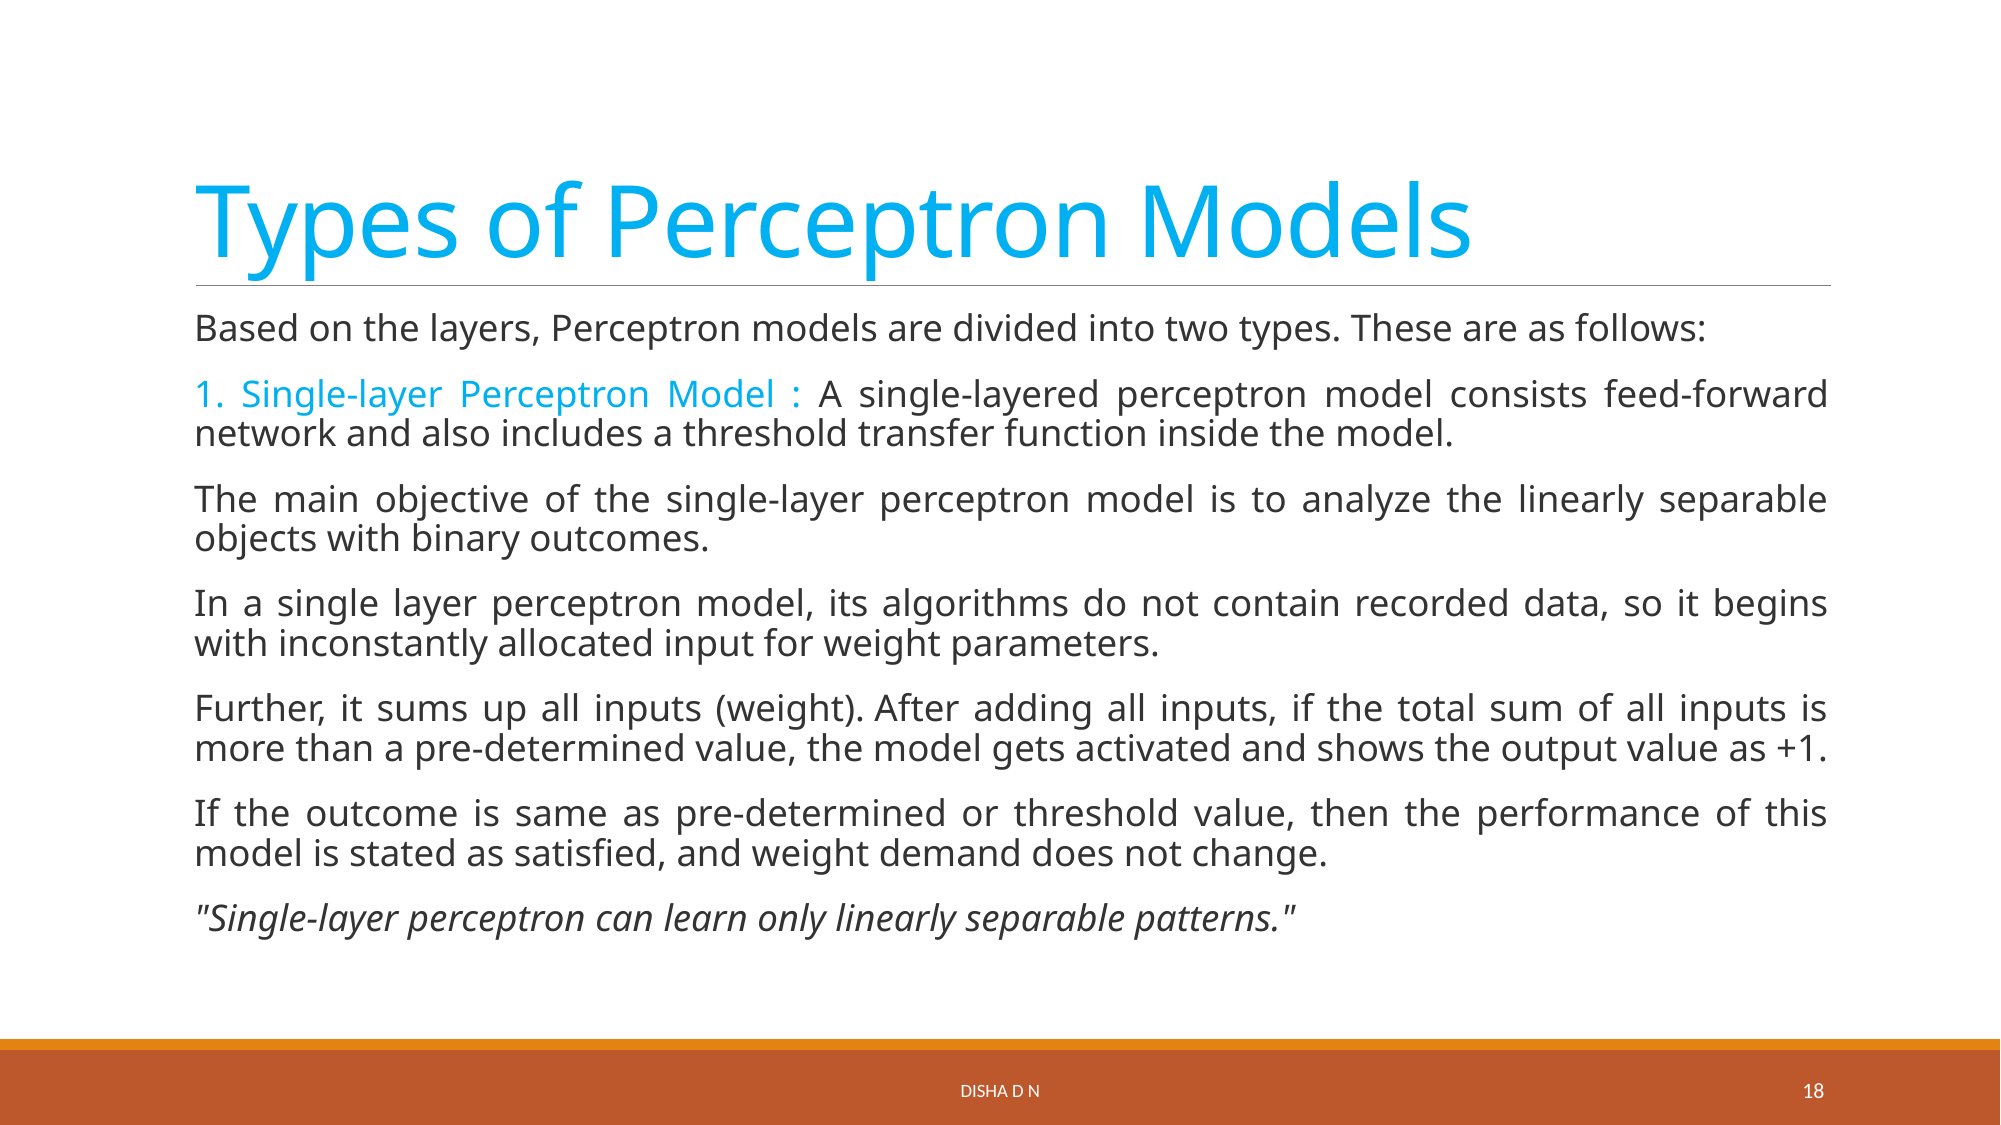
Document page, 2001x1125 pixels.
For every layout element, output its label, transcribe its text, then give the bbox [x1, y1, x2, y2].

footer Disha D N [604, 1059, 1396, 1120]
title Types of Perceptron Models [180, 47, 1830, 285]
slide_number 18 [1624, 1059, 1840, 1120]
list Based on the layers, Perceptron models are divided into two types. These are as follows: 1. Single-layer Perceptron Model : A single-layered perceptron model consists feed-forward network and also includes a threshold transfer function inside the model. The main objective of the single-layer perceptron model is to analyze the linearly separable objects with binary outcomes. In a single layer perceptron model, its algorithms do not contain recorded data, so it begins with inconstantly allocated input for weight parameters. Further, it sums up all inputs (weight). After adding all inputs, if the total sum of all inputs is more than a pre-determined value, the model gets activated and shows the output value as +1. If the outcome is same as pre-determined or threshold value, then the performance of this model is stated as satisfied, and weight demand does not change. "Single-layer perceptron can learn only linearly separable patterns." [180, 302, 1830, 963]
